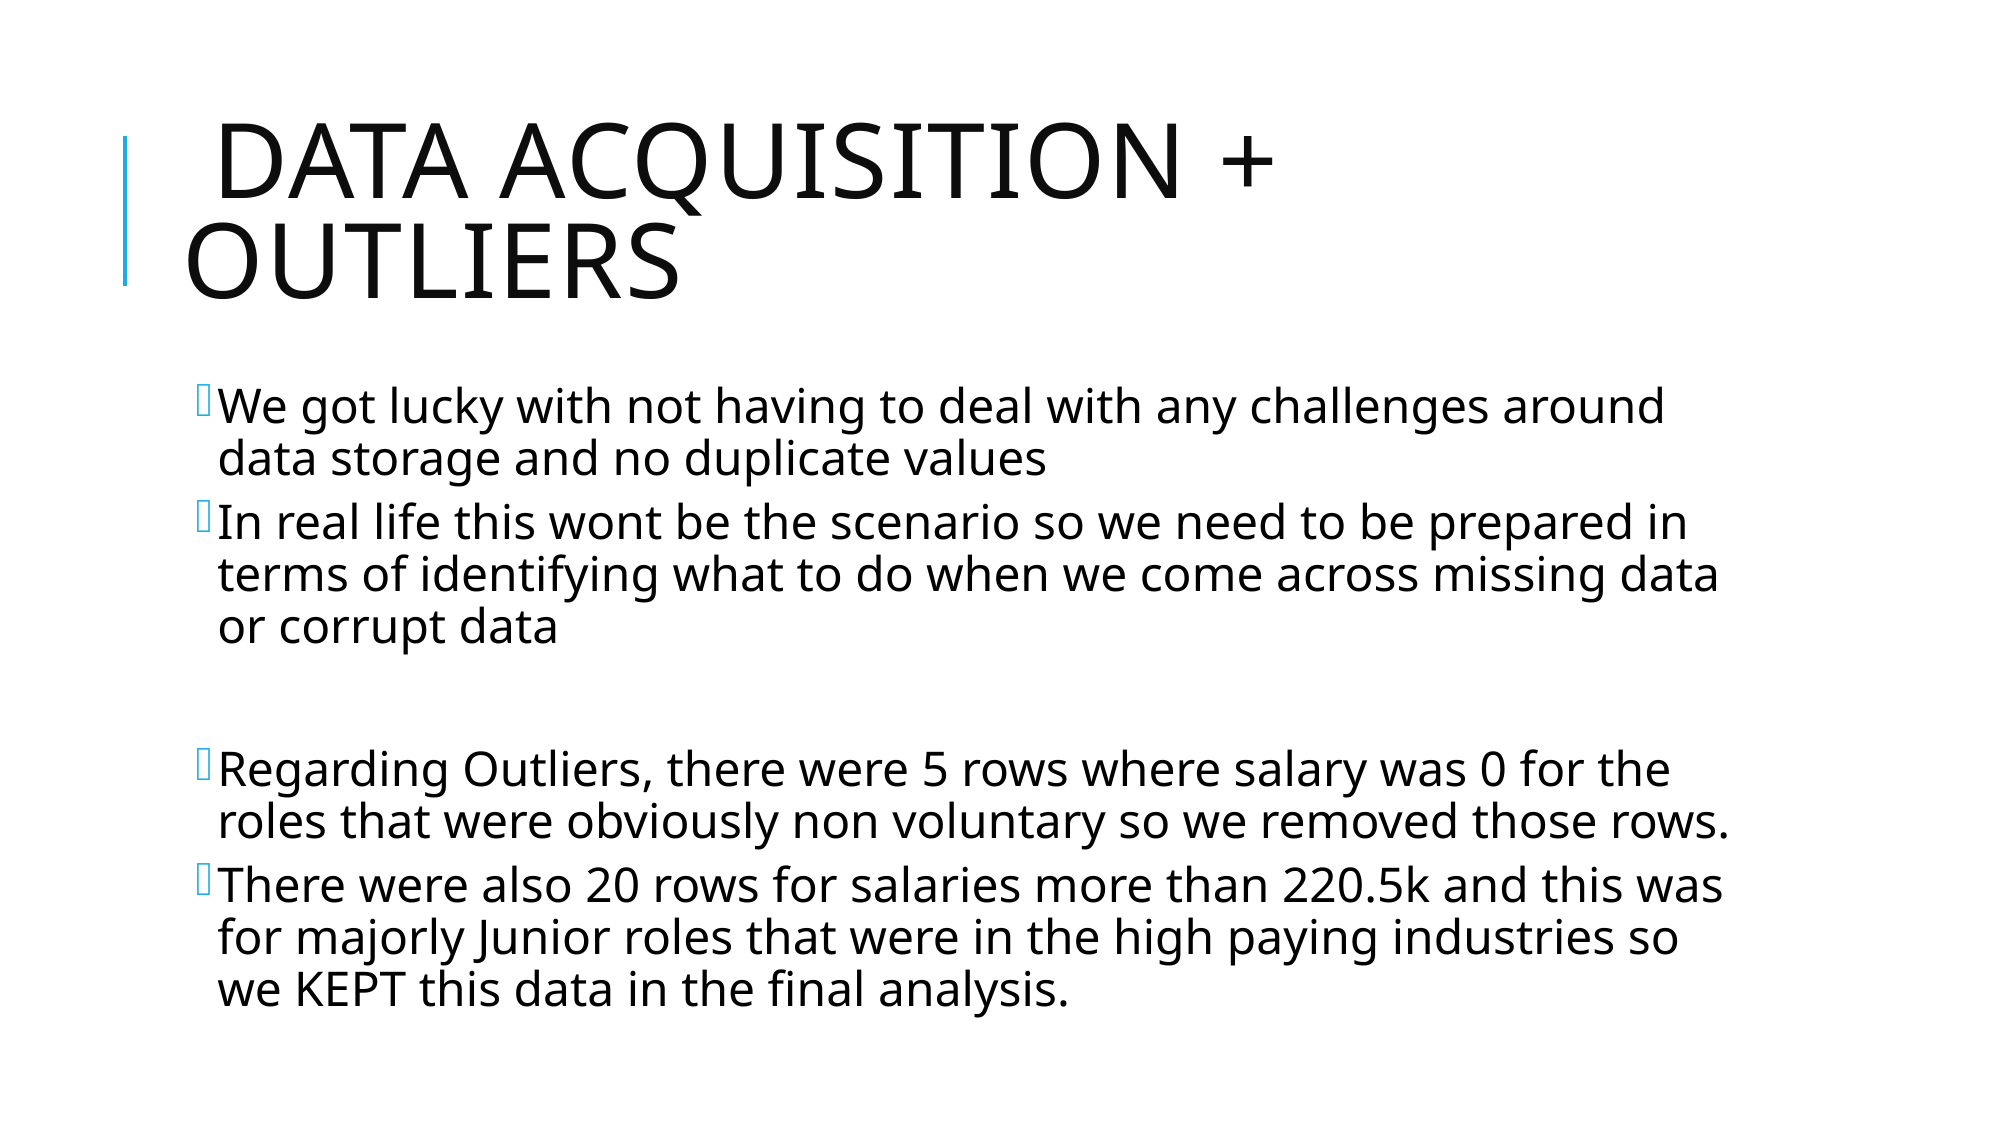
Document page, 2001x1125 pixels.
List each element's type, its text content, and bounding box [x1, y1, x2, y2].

title Data Acquisition + Outliers [168, 96, 1763, 342]
list We got lucky with not having to deal with any challenges around data storage and no duplicate values In real life this wont be the scenario so we need to be prepared in terms of identifying what to do when we come across missing data or corrupt data Regarding Outliers, there were 5 rows where salary was 0 for the roles that were obviously non voluntary so we removed those rows. There were also 20 rows for salaries more than 220.5k and this was for majorly Junior roles that were in the high paying industries so we KEPT this data in the final analysis. [168, 375, 1763, 1035]
